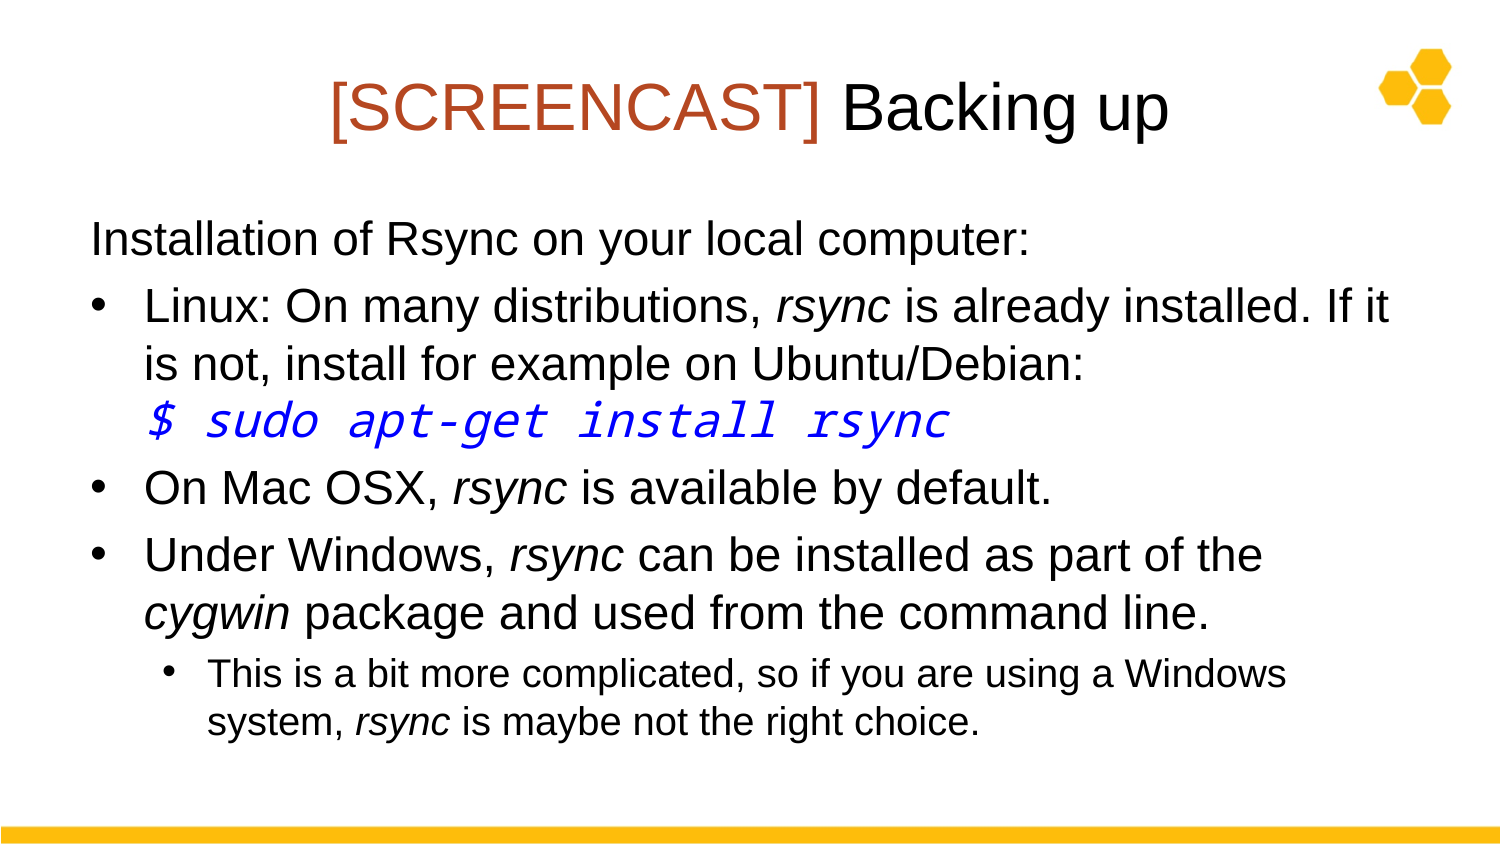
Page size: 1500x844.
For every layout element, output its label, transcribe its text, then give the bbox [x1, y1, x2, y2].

picture [0, 0, 1500, 844]
title [SCREENCAST] Backing up [75, 33, 1425, 175]
list Installation of Rsync on your local computer: Linux: On many distributions, rsync is already installed. If it is not, install for example on Ubuntu/Debian: $ sudo apt-get install rsync On Mac OSX, rsync is available by default. Under Windows, rsync can be installed as part of the cygwin package and used from the command line. This is a bit more complicated, so if you are using a Windows system, rsync is maybe not the right choice. [75, 199, 1425, 754]
